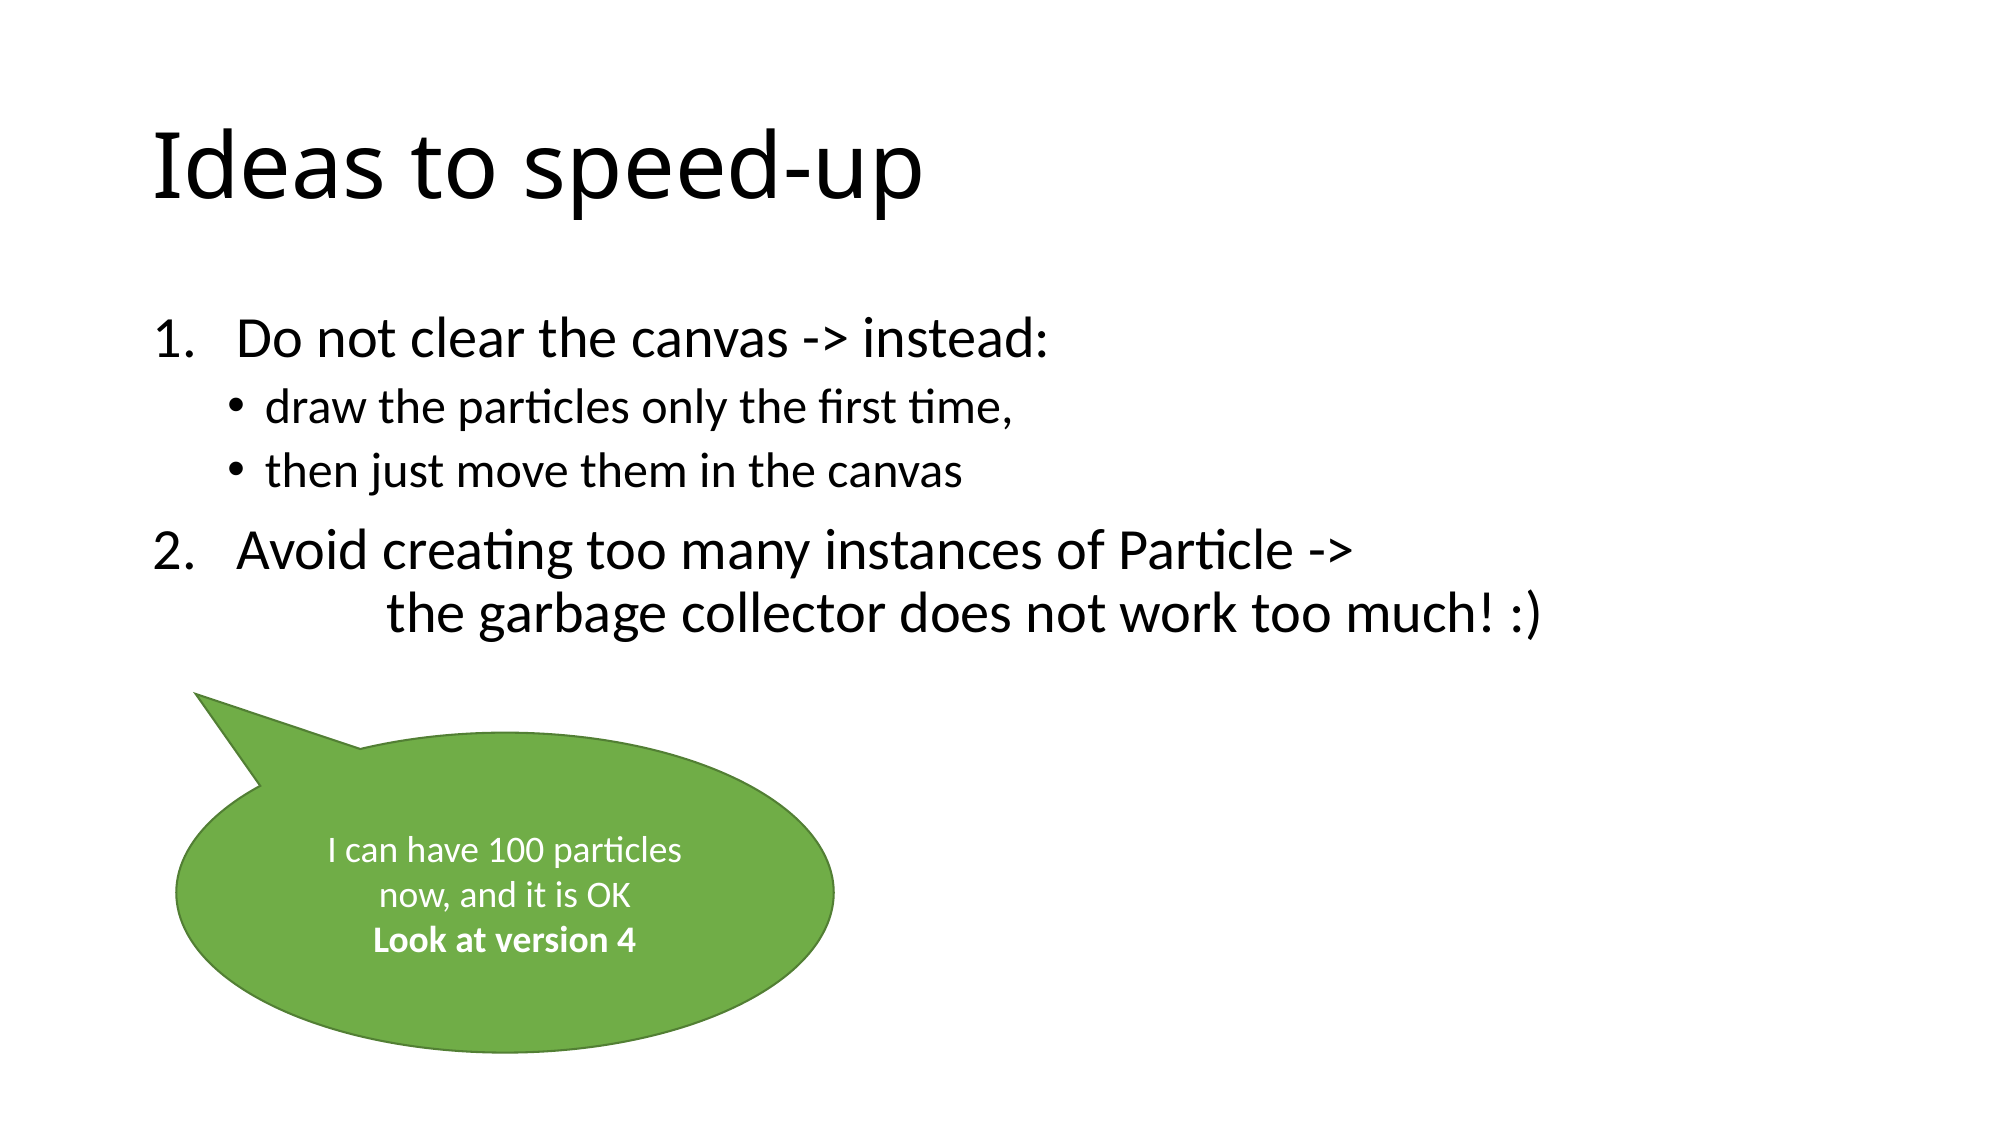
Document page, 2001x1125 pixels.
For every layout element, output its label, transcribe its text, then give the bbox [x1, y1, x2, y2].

list Do not clear the canvas -> instead: draw the particles only the first time, then just move them in the canvas Avoid creating too many instances of Particle -> the garbage collector does not work too much! :) [137, 299, 1863, 1014]
text_box I can have 100 particles now, and it is OK Look at version 4 [175, 691, 835, 1054]
title Ideas to speed-up [137, 59, 1863, 278]
